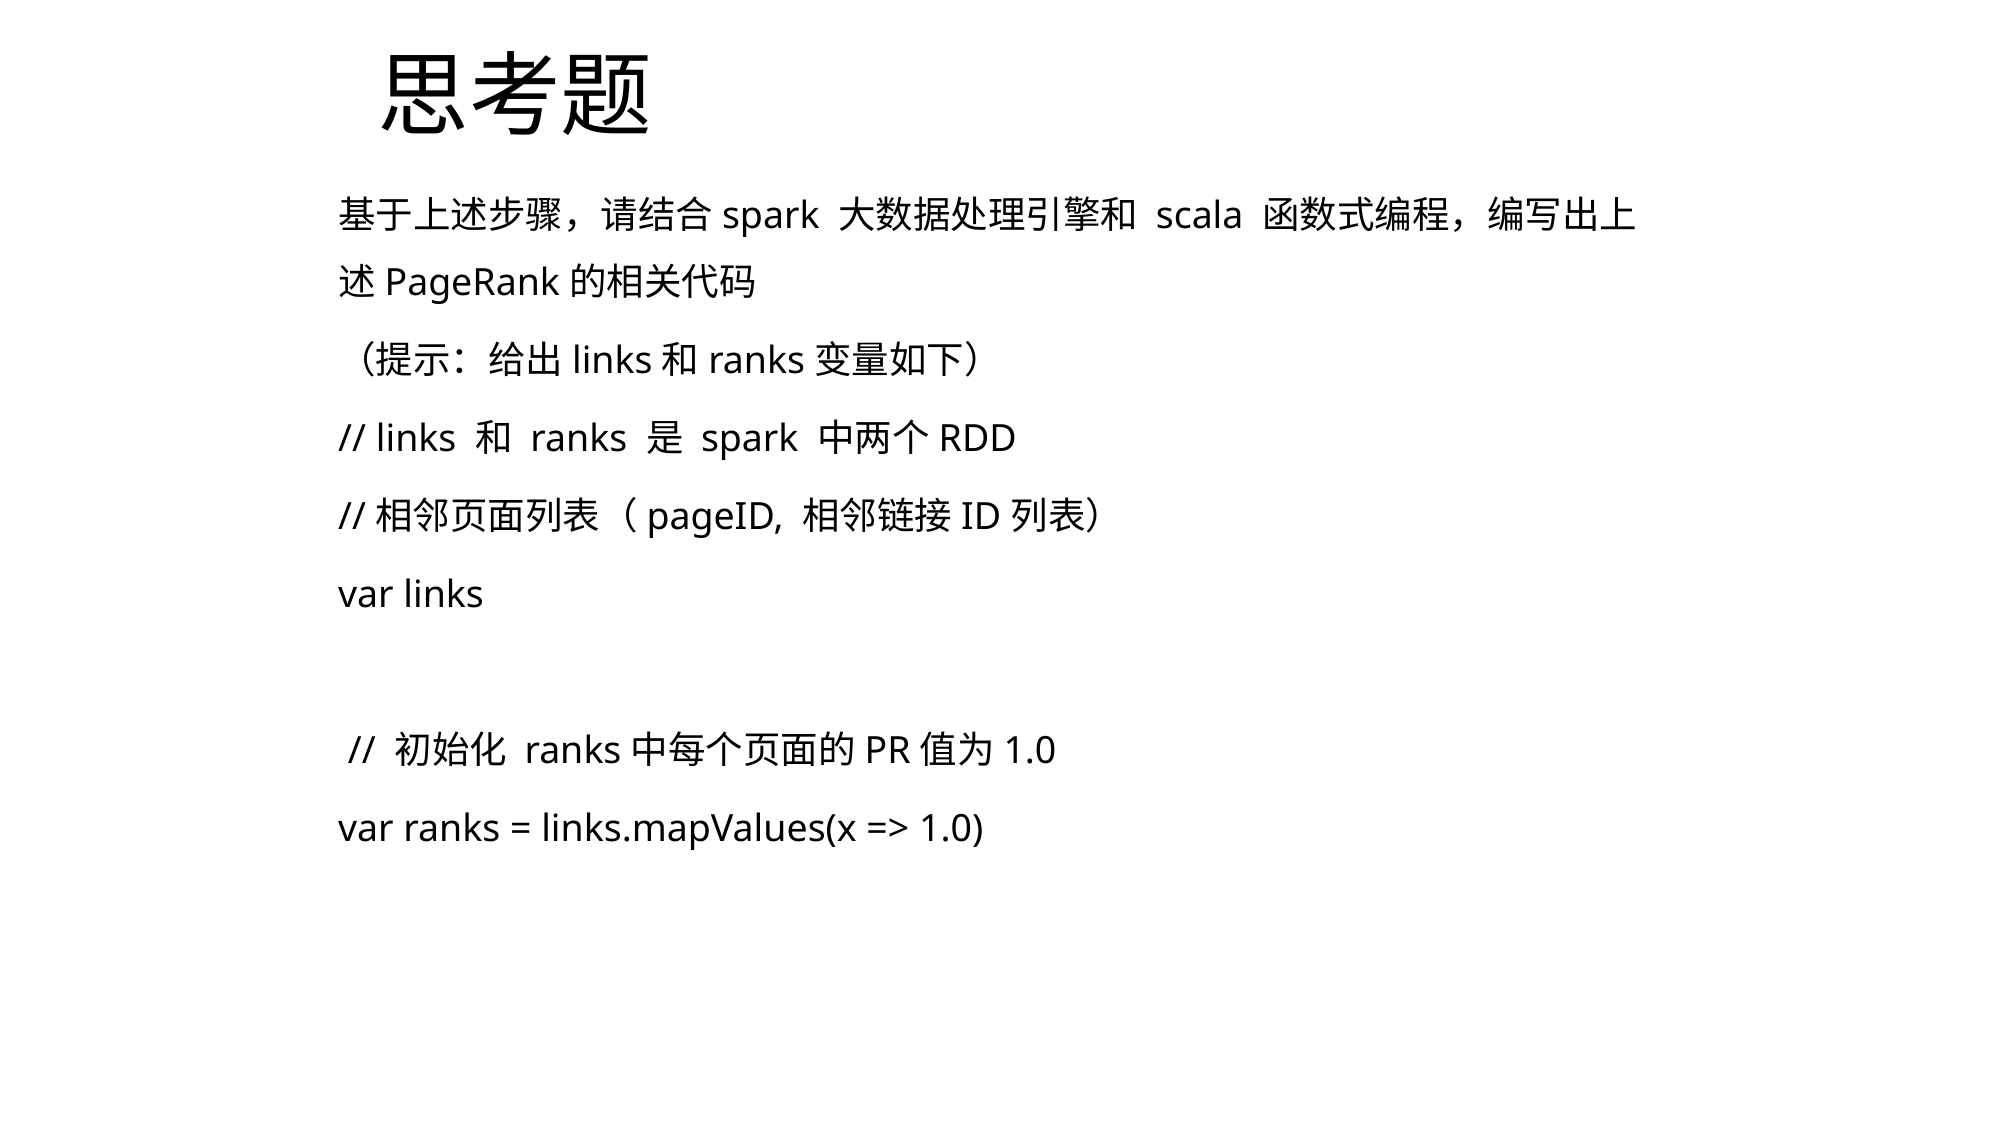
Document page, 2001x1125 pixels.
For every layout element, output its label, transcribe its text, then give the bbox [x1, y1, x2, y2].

title 思考题 [362, 4, 1638, 160]
list 基于上述步骤，请结合spark 大数据处理引擎和 scala 函数式编程，编写出上述PageRank的相关代码 （提示：给出links和ranks变量如下） // links 和 ranks 是 spark 中两个RDD //相邻页面列表（pageID, 相邻链接ID列表） var links // 初始化 ranks中每个页面的PR值为1.0 var ranks = links.mapValues(x => 1.0) [323, 160, 1677, 1064]
